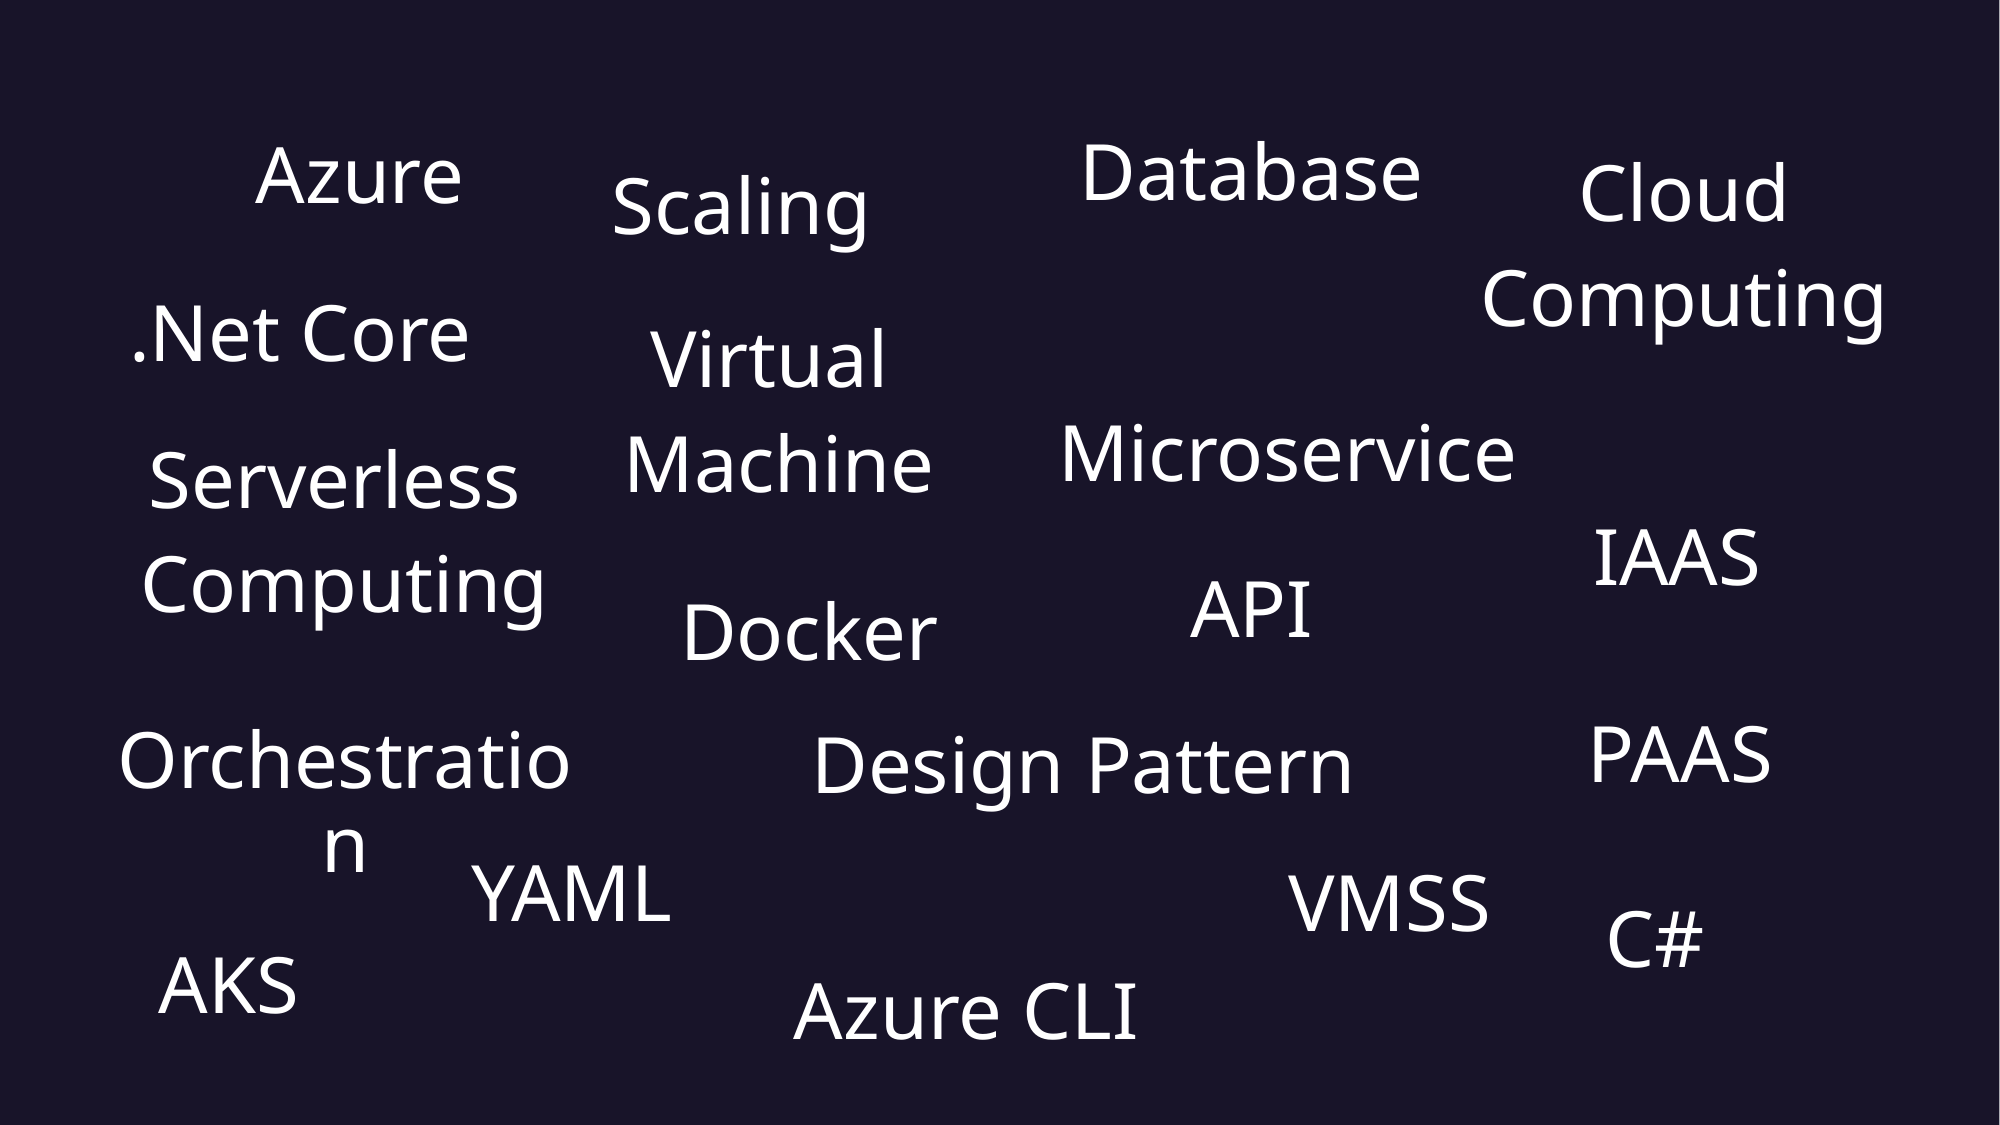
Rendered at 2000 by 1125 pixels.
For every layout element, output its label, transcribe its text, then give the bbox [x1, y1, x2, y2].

text_box Serverless Computing [25, 433, 664, 525]
text_box VMSS [1131, 857, 1648, 948]
text_box Azure [231, 129, 489, 221]
text_box IAAS [1358, 510, 1997, 602]
text_box Virtual Machine [521, 313, 1038, 405]
text_box Azure CLI [708, 964, 1225, 1056]
text_box Docker [425, 585, 1193, 677]
text_box [0, 0, 2000, 1125]
text_box Scaling [466, 160, 1016, 252]
text_box C# [1397, 892, 1913, 984]
text_box Orchestration [87, 714, 603, 806]
text_box Design Pattern [764, 718, 1403, 810]
text_box AKS [0, 938, 549, 1030]
text_box Cloud Computing [1365, 147, 2000, 239]
text_box .Net Core [86, 286, 514, 378]
text_box YAML [314, 846, 830, 938]
text_box Database [932, 125, 1571, 217]
text_box API [993, 563, 1510, 655]
text_box PAAS [1361, 707, 2000, 799]
text_box Microservice [968, 406, 1607, 498]
